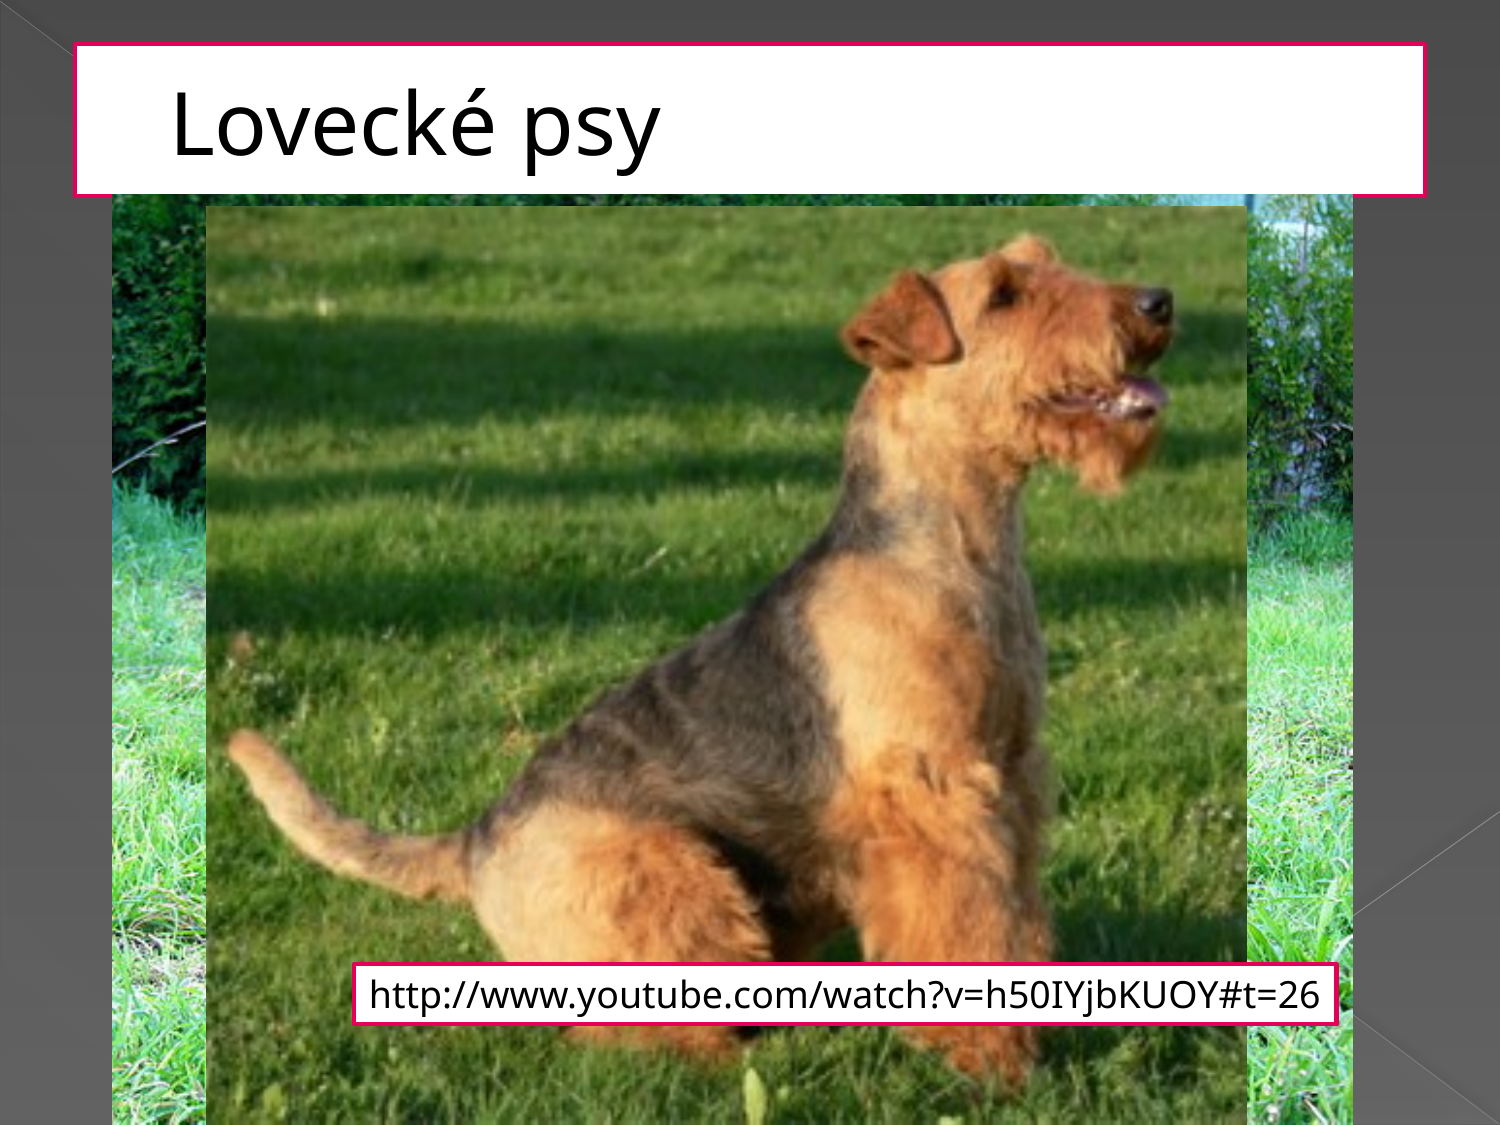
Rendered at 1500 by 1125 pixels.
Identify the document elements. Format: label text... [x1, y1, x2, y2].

title Lovecké psy [73, 42, 1427, 198]
picture [111, 194, 1353, 1125]
